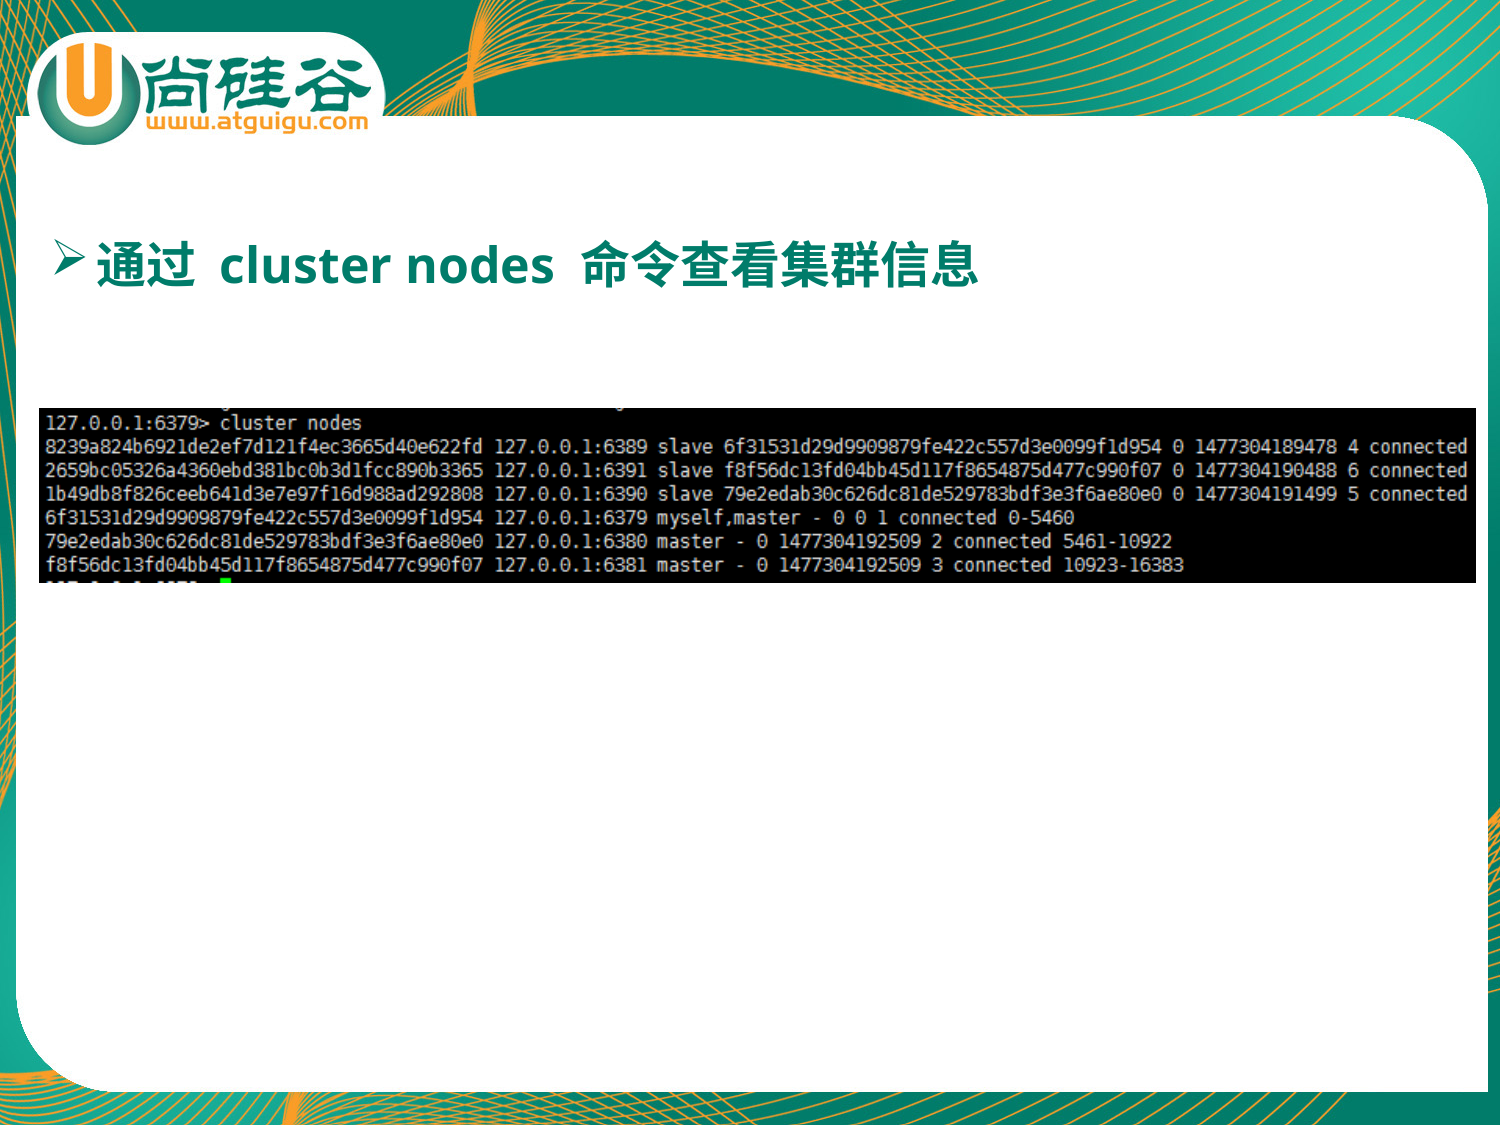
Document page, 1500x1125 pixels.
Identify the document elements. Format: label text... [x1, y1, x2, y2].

picture [0, 0, 1500, 1125]
text_box 通过 cluster nodes 命令查看集群信息 [35, 196, 996, 301]
